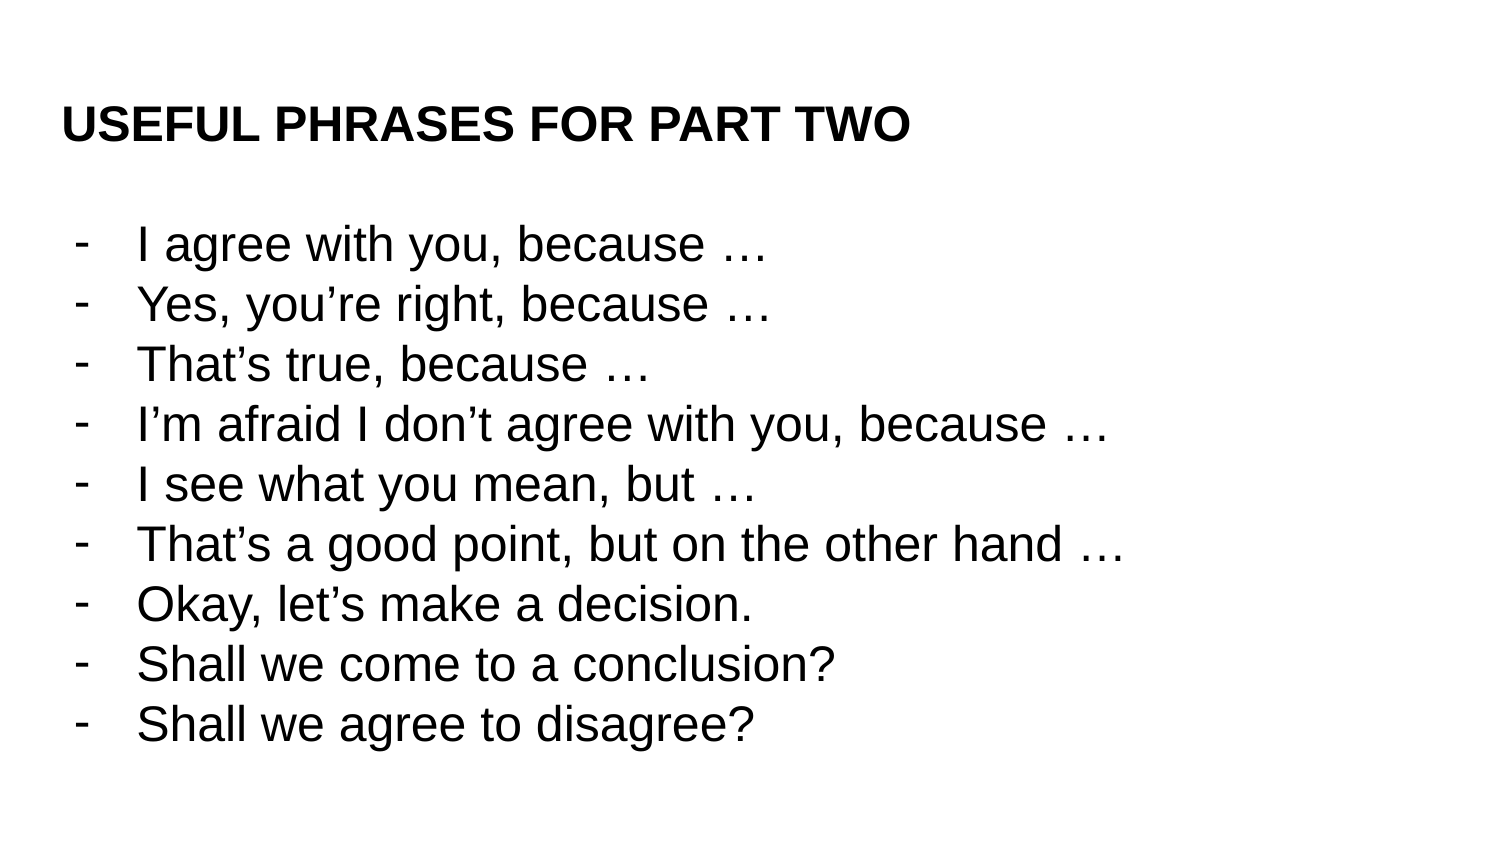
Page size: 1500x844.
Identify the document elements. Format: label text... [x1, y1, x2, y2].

text_box USEFUL PHRASES FOR PART TWO I agree with you, because … Yes, you’re right, because … That’s true, because … I’m afraid I don’t agree with you, because … I see what you mean, but … That’s a good point, but on the other hand … Okay, let’s make a decision. Shall we come to a conclusion? Shall we agree to disagree? [46, 76, 1436, 289]
